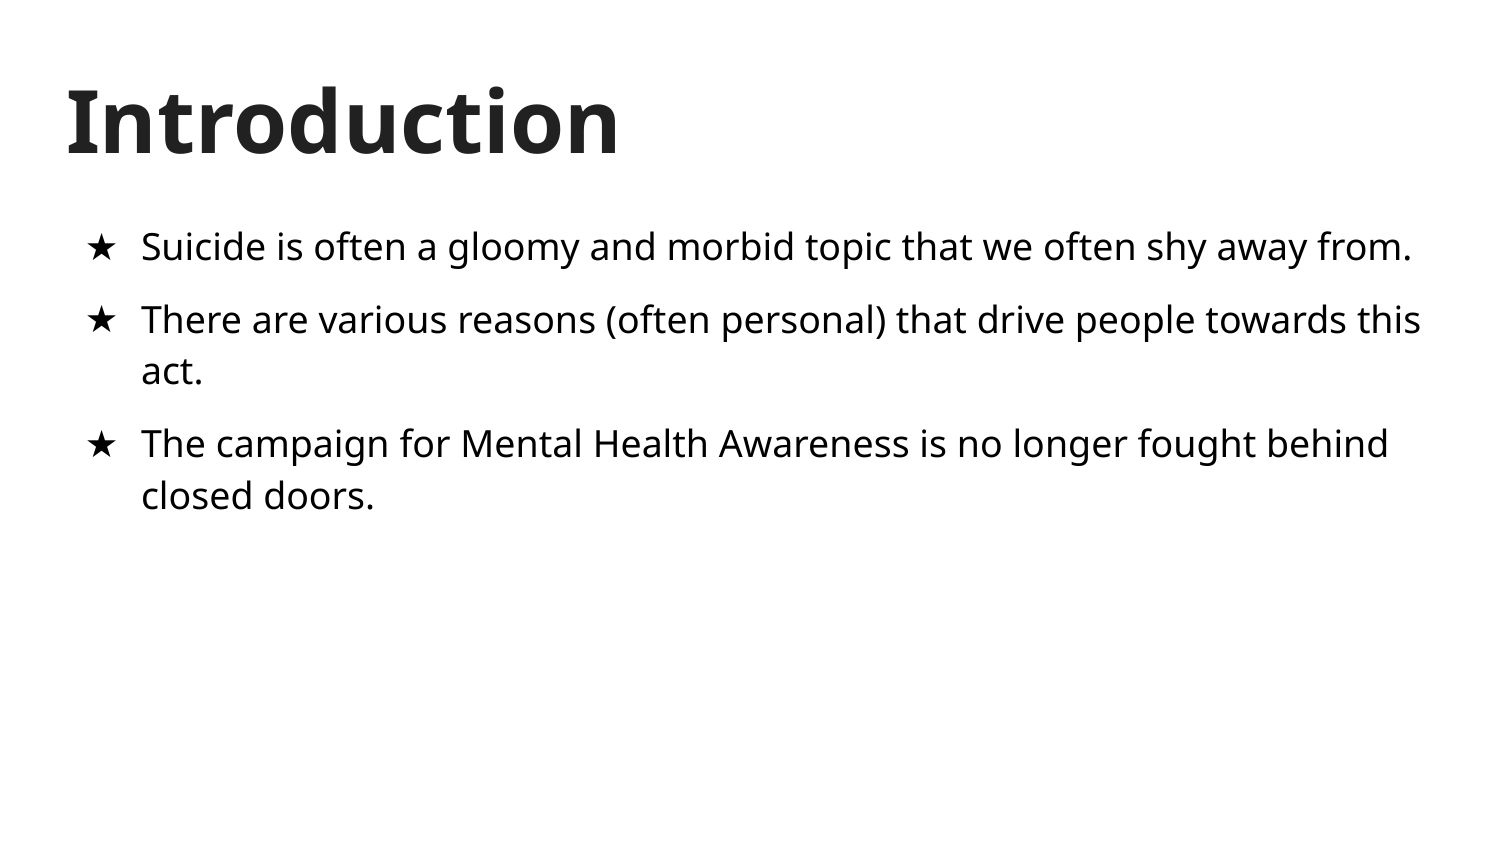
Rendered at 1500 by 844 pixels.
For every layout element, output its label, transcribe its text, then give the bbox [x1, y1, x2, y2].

list Suicide is often a gloomy and morbid topic that we often shy away from. There are various reasons (often personal) that drive people towards this act. The campaign for Mental Health Awareness is no longer fought behind closed doors. [51, 201, 1449, 750]
title Introduction [51, 50, 1449, 183]
